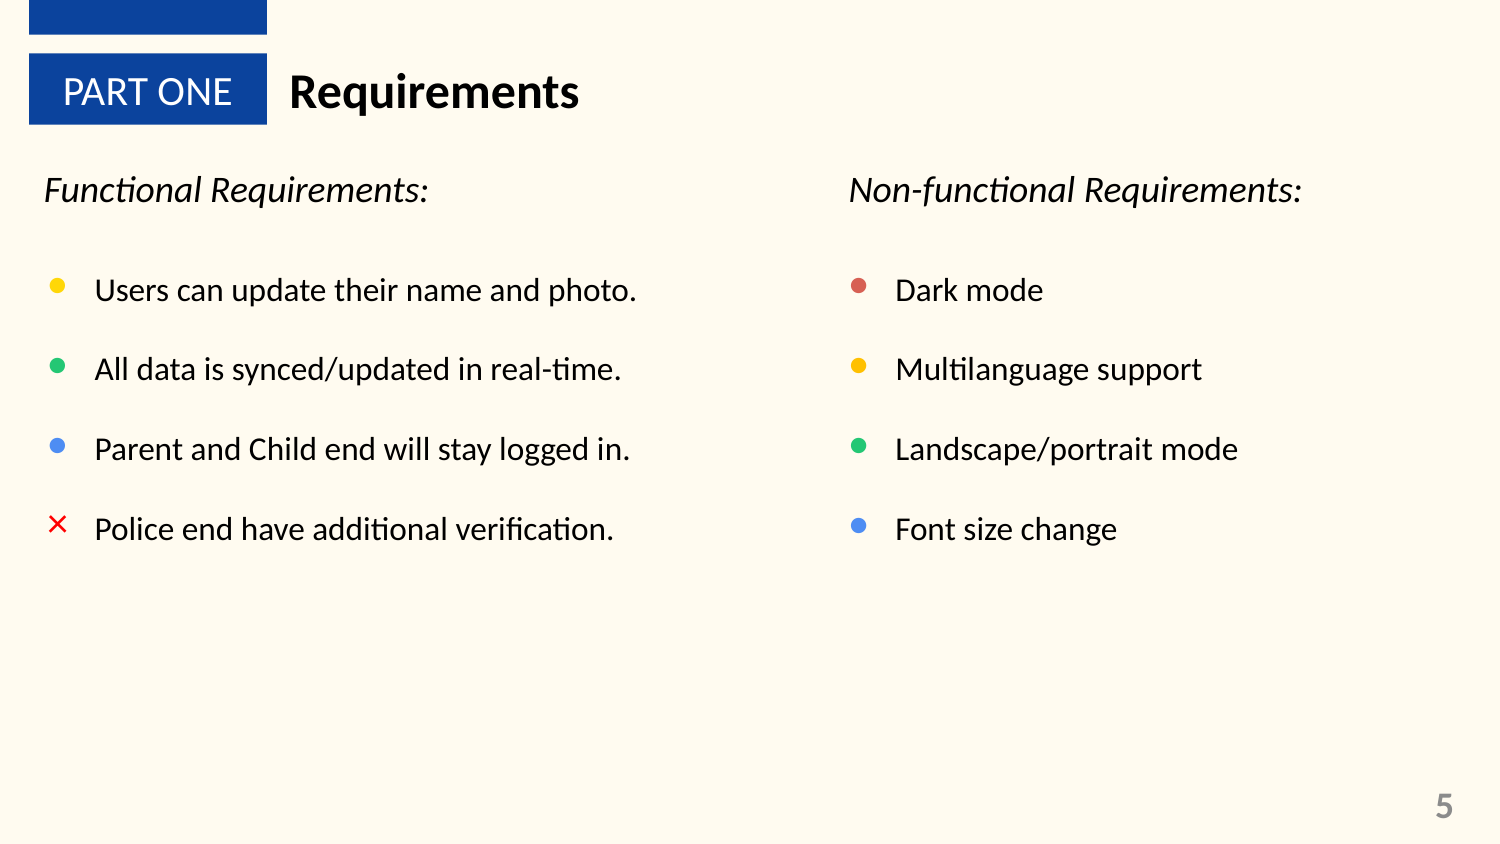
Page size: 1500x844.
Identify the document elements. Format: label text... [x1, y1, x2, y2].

slide_number 5 [1131, 781, 1470, 826]
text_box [29, 157, 657, 548]
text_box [833, 157, 1387, 593]
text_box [29, 0, 960, 127]
